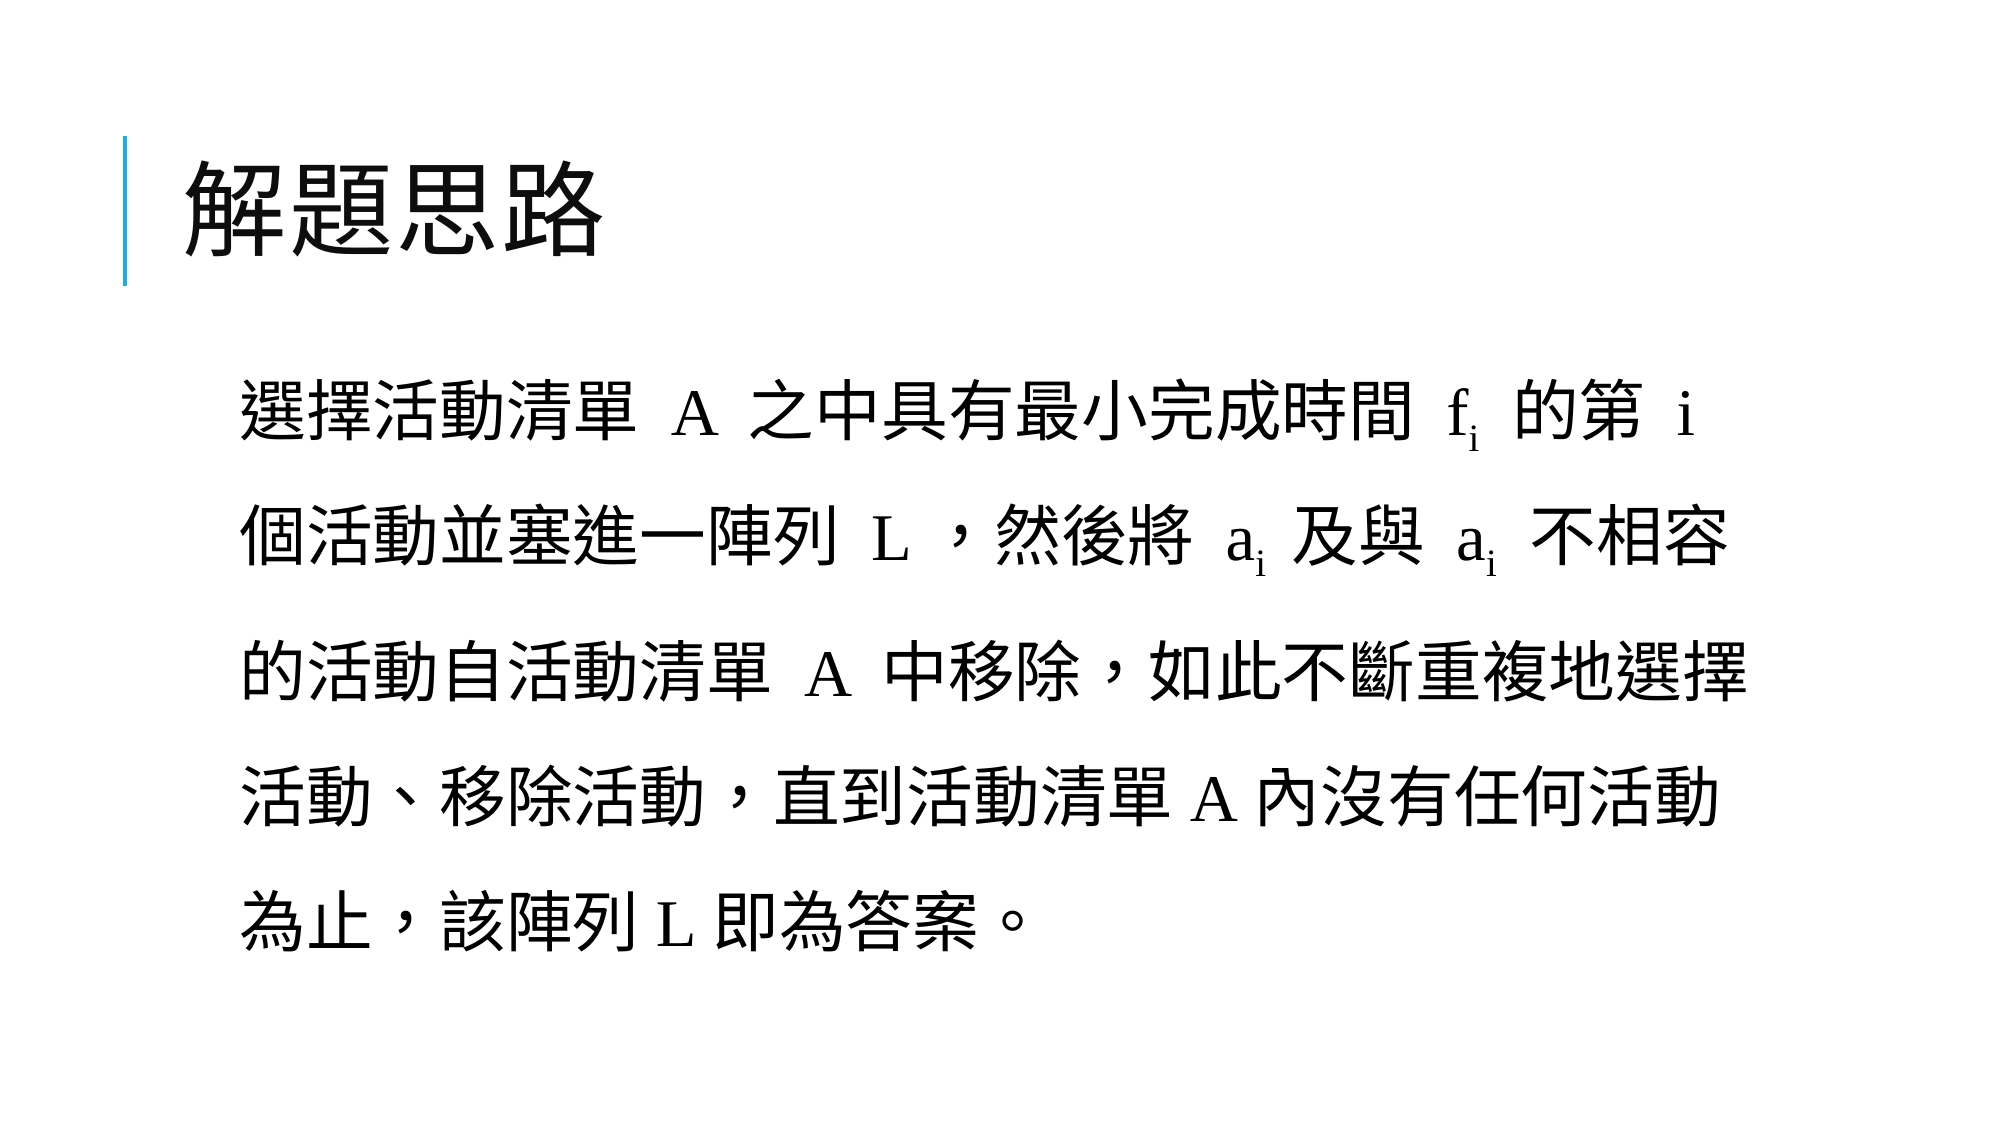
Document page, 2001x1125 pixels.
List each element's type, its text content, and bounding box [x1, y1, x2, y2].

title 解題思路 [168, 96, 1763, 342]
text_box 選擇活動清單 A 之中具有最小完成時間 fi 的第 i 個活動並塞進一陣列 L，然後將 ai 及與 ai 不相容的活動自活動清單 A 中移除，如此不斷重複地選擇活動、移除活動，直到活動清單A內沒有任何活動為止，該陣列L即為答案。 [224, 326, 1776, 967]
